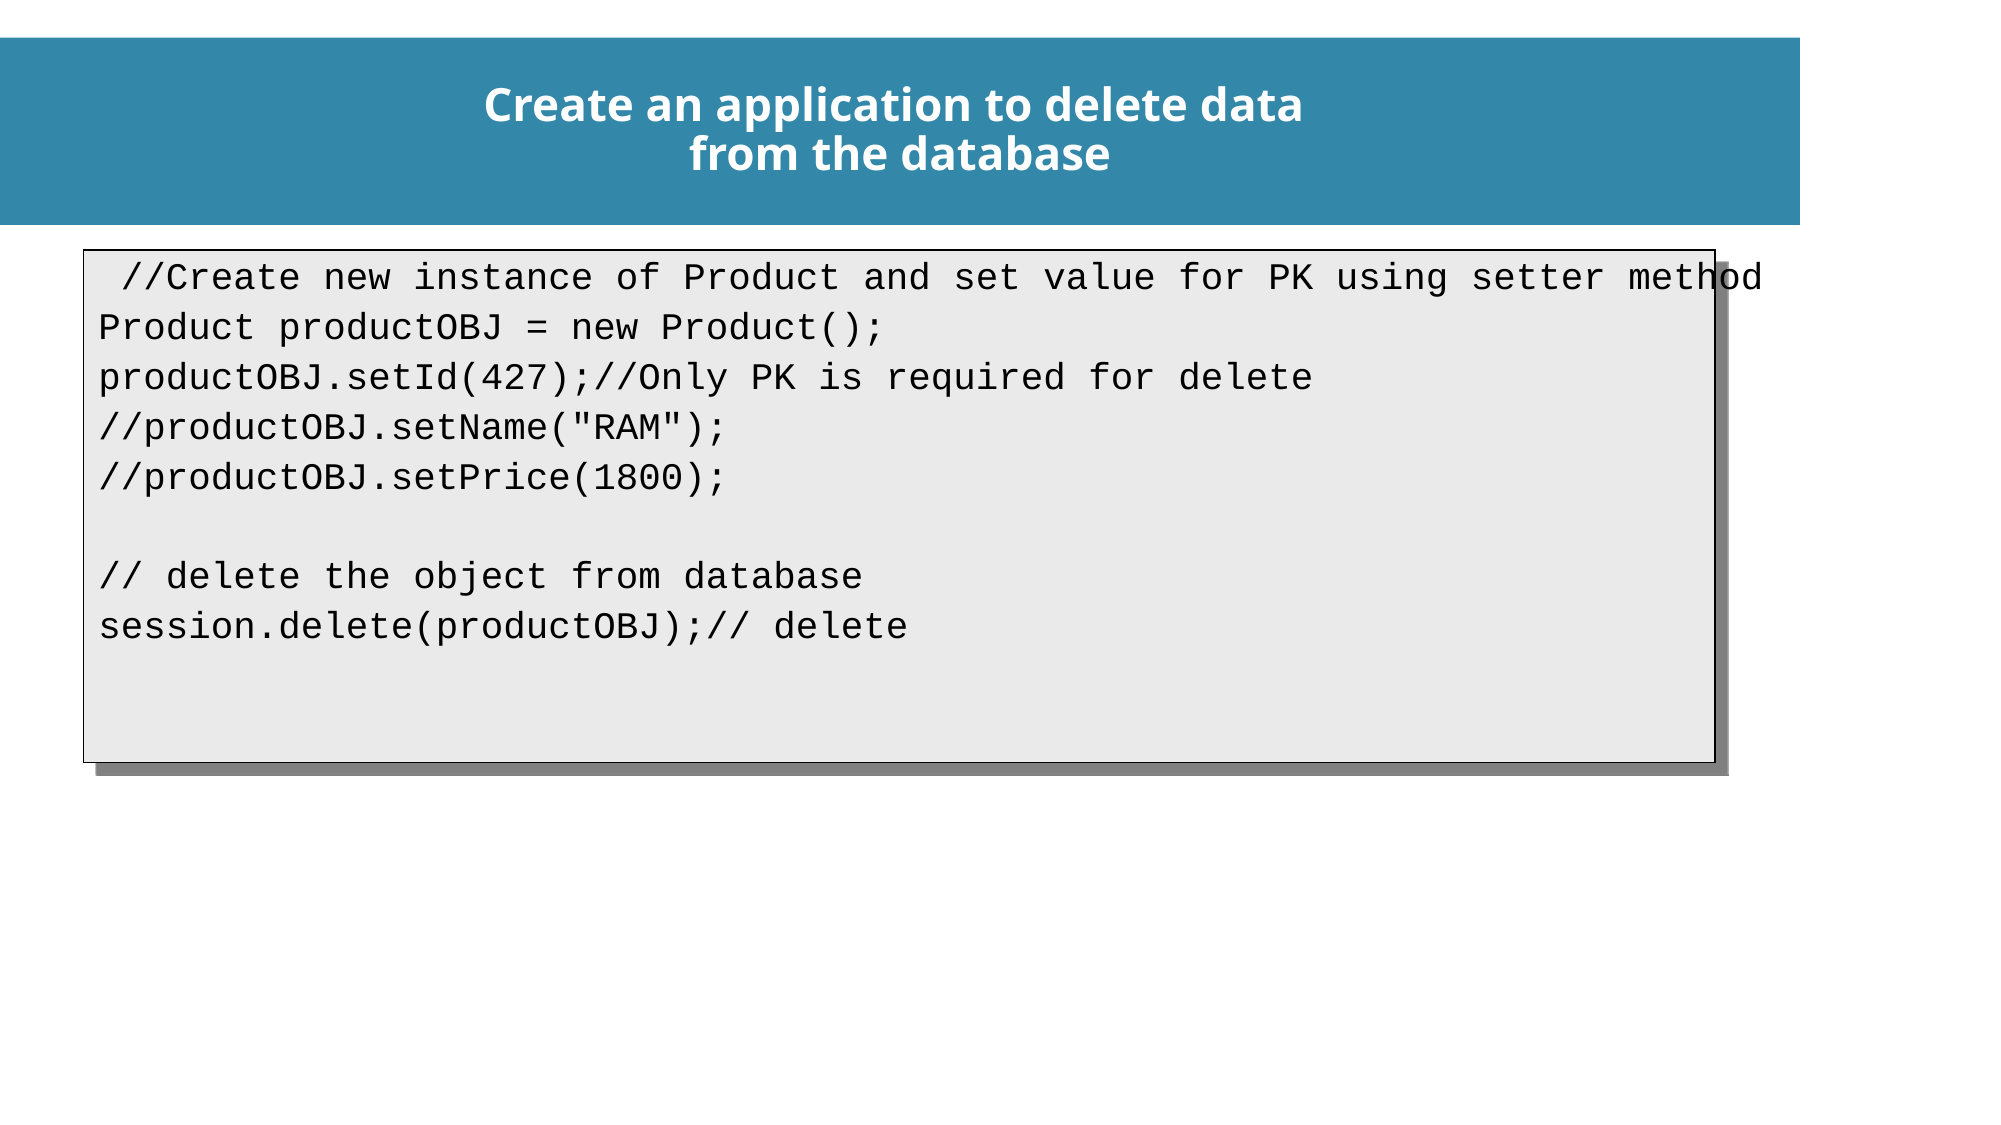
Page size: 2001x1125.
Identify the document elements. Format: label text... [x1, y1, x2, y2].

list //Create new instance of Product and set value for PK using setter method Product productOBJ = new Product(); productOBJ.setId(427);//Only PK is required for delete //productOBJ.setName("RAM"); //productOBJ.setPrice(1800); // delete the object from database session.delete(productOBJ);// delete [83, 249, 1884, 993]
title Create an application to delete data from the database [0, 37, 1800, 225]
